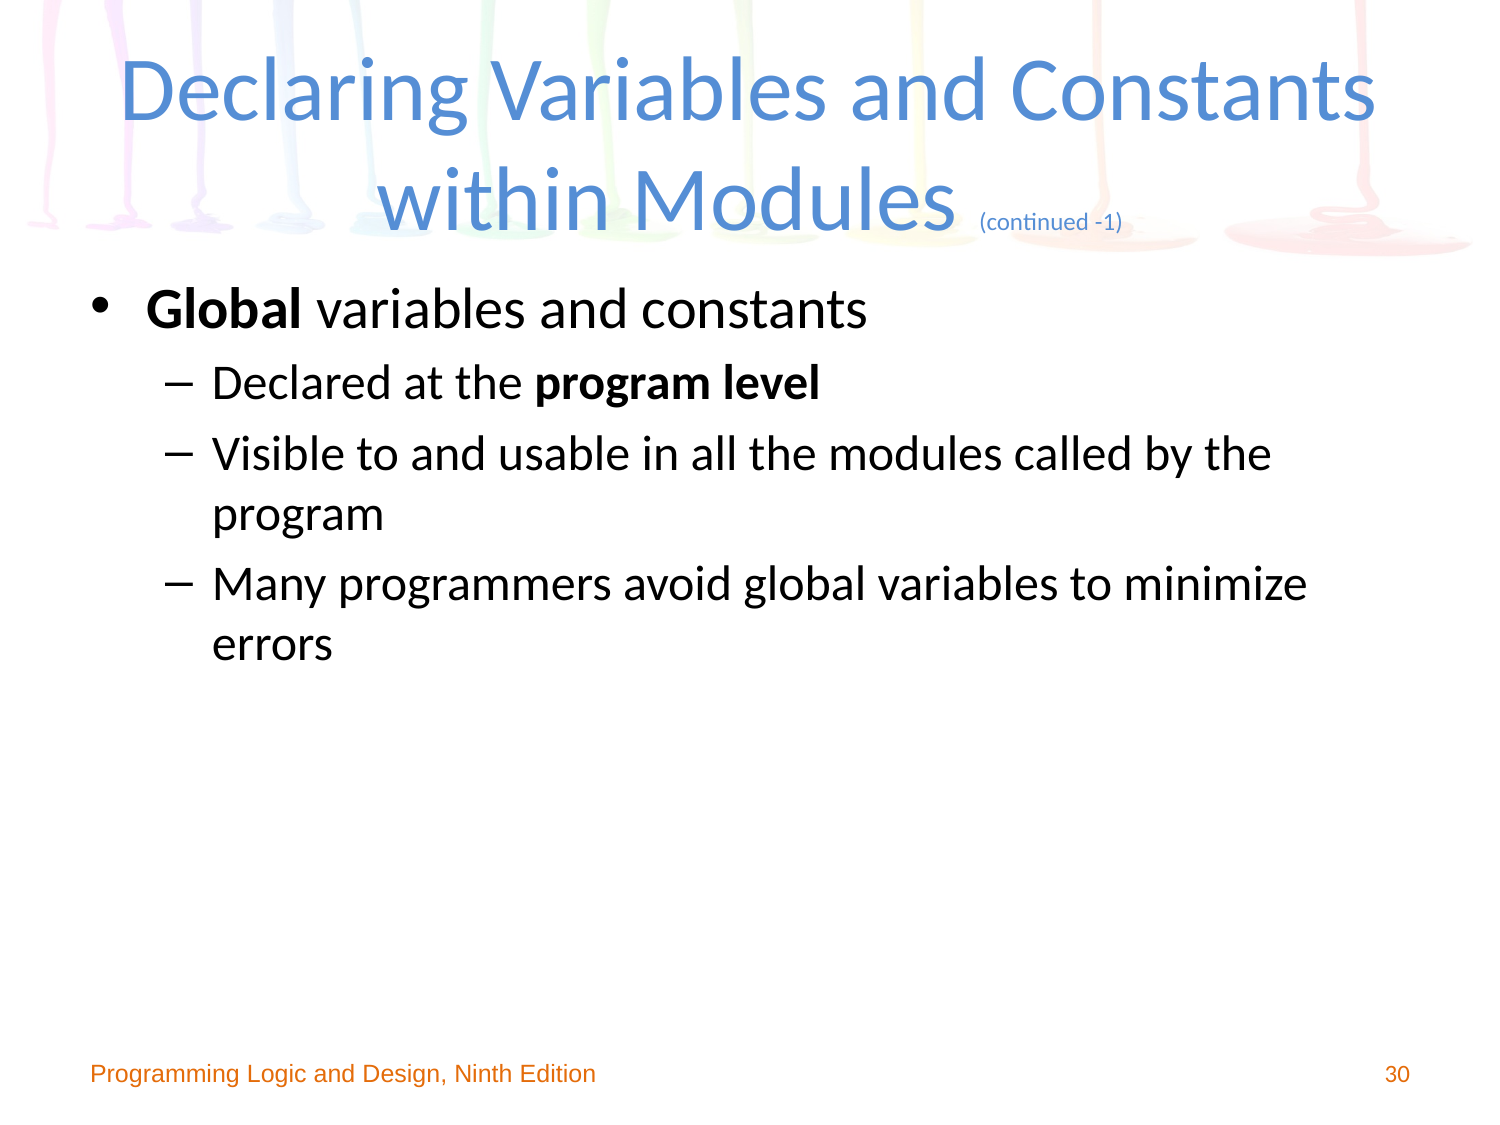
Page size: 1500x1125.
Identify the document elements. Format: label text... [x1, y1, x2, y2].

list Global variables and constants Declared at the program level Visible to and usable in all the modules called by the program Many programmers avoid global variables to minimize errors [74, 262, 1426, 1006]
footer Programming Logic and Design, Ninth Edition [75, 1042, 988, 1103]
title Declaring Variables and Constants within Modules (continued -1) [74, 44, 1426, 233]
picture [0, 0, 1500, 263]
slide_number 30 [1074, 1042, 1425, 1103]
